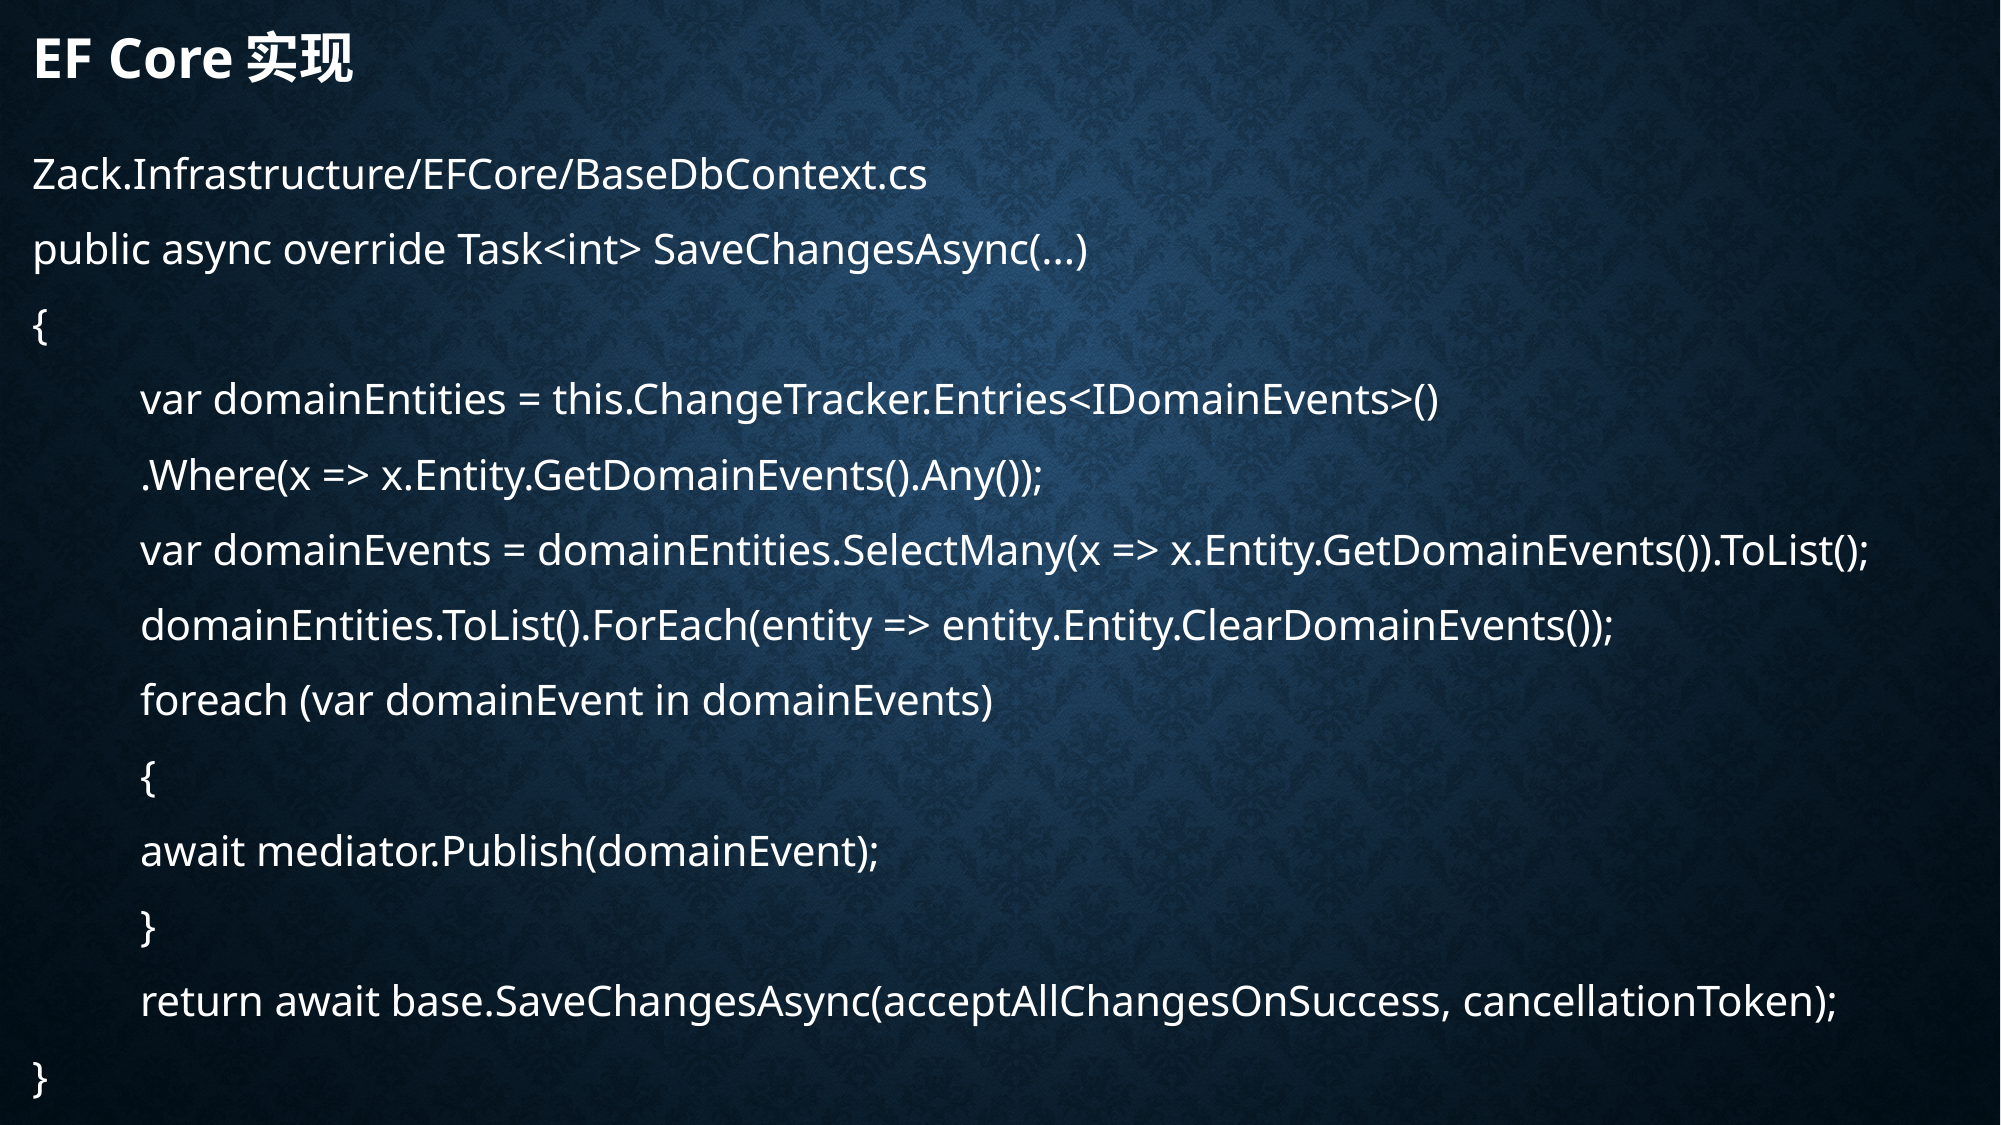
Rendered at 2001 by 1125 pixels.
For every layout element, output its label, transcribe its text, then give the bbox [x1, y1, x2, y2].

title EF Core实现 [17, 23, 966, 99]
list Zack.Infrastructure/EFCore/BaseDbContext.cs public async override Task<int> SaveChangesAsync(...) { var domainEntities = this.ChangeTracker.Entries<IDomainEvents>() .Where(x => x.Entity.GetDomainEvents().Any()); var domainEvents = domainEntities.SelectMany(x => x.Entity.GetDomainEvents()).ToList(); domainEntities.ToList().ForEach(entity => entity.Entity.ClearDomainEvents()); foreach (var domainEvent in domainEvents) { await mediator.Publish(domainEvent); } return await base.SaveChangesAsync(acceptAllChangesOnSuccess, cancellationToken); } [17, 129, 1988, 1125]
